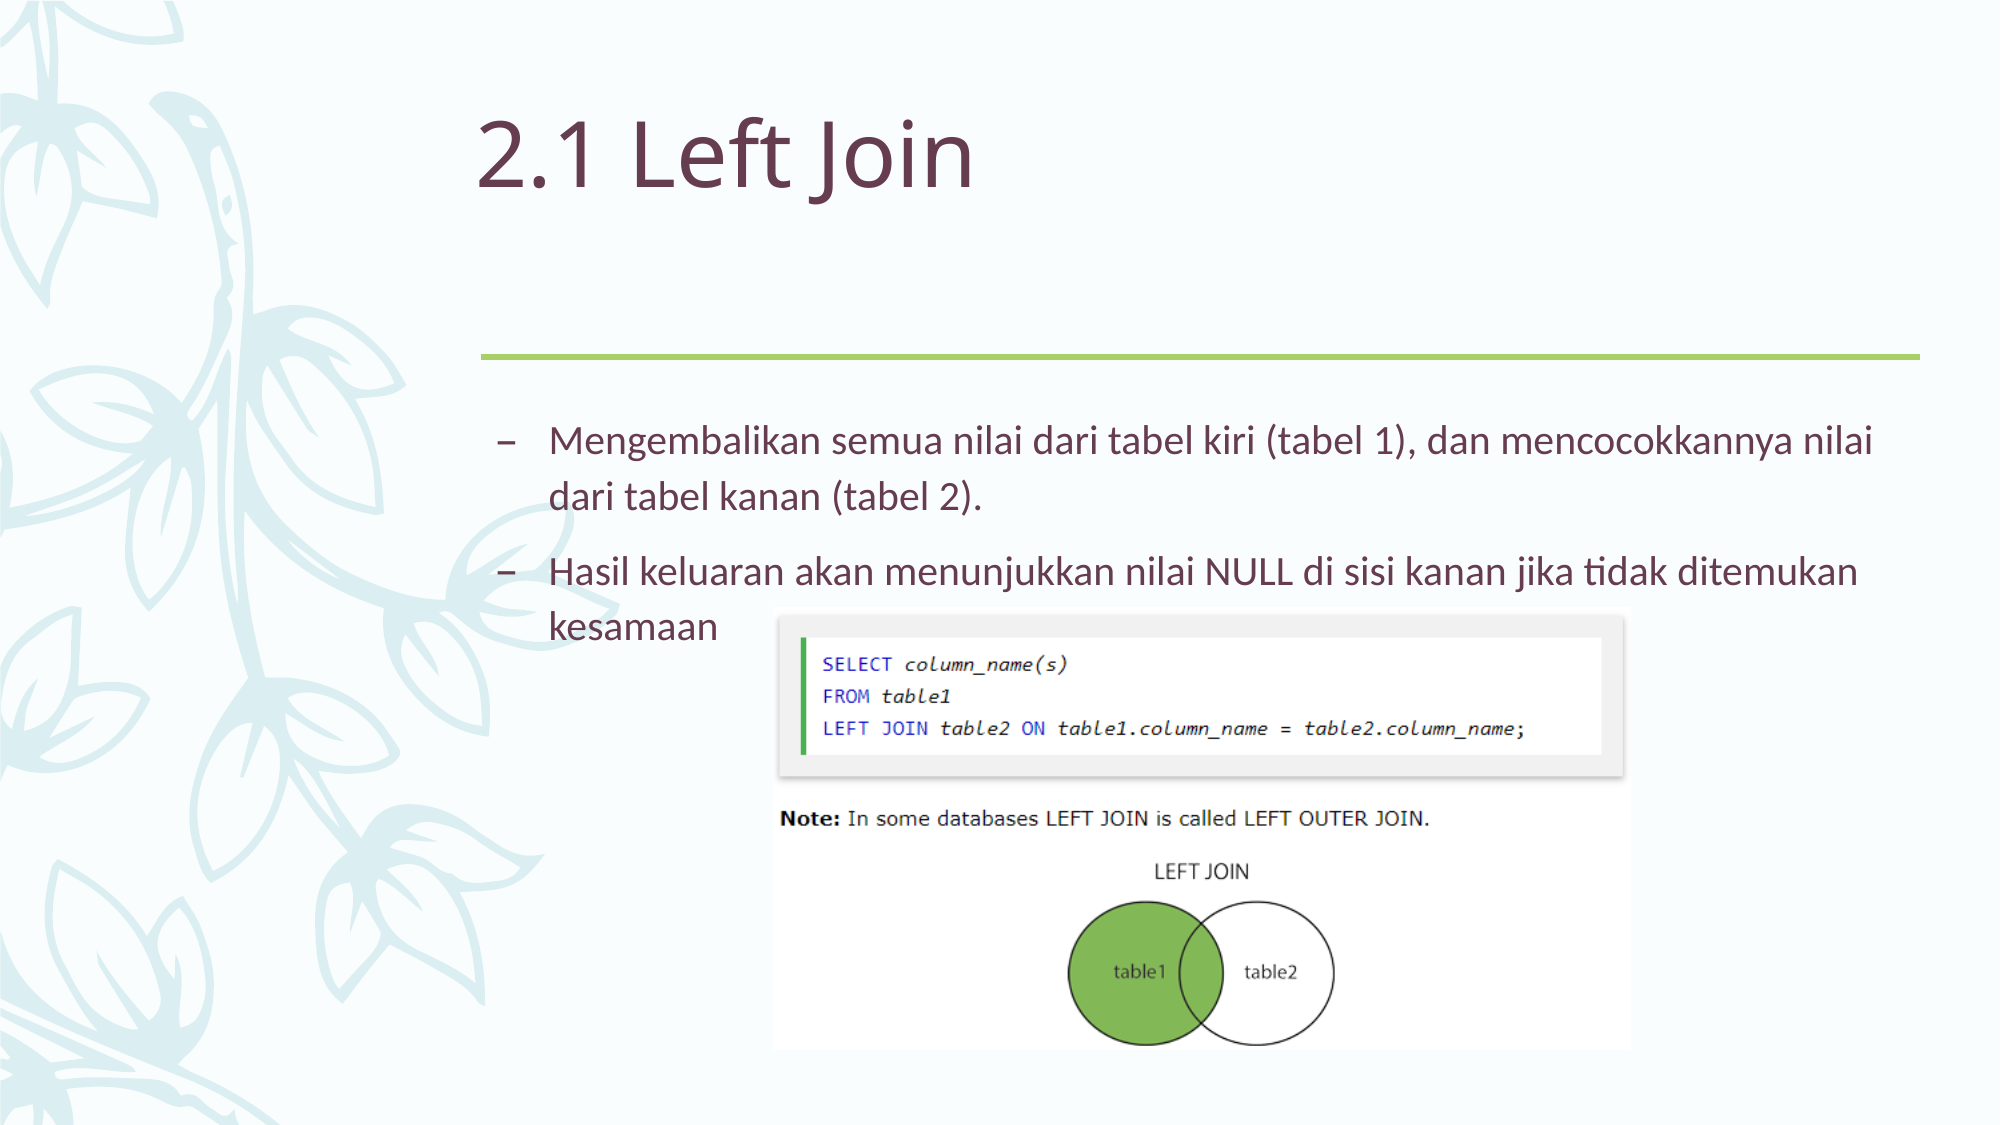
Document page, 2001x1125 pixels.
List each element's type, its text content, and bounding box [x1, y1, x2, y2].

list Mengembalikan semua nilai dari tabel kiri (tabel 1), dan mencocokkannya nilai dari tabel kanan (tabel 2). Hasil keluaran akan menunjukkan nilai NULL di sisi kanan jika tidak ditemukan kesamaan [481, 399, 1920, 999]
title 2.1 Left Join [460, 93, 1920, 350]
picture [773, 607, 1631, 1050]
